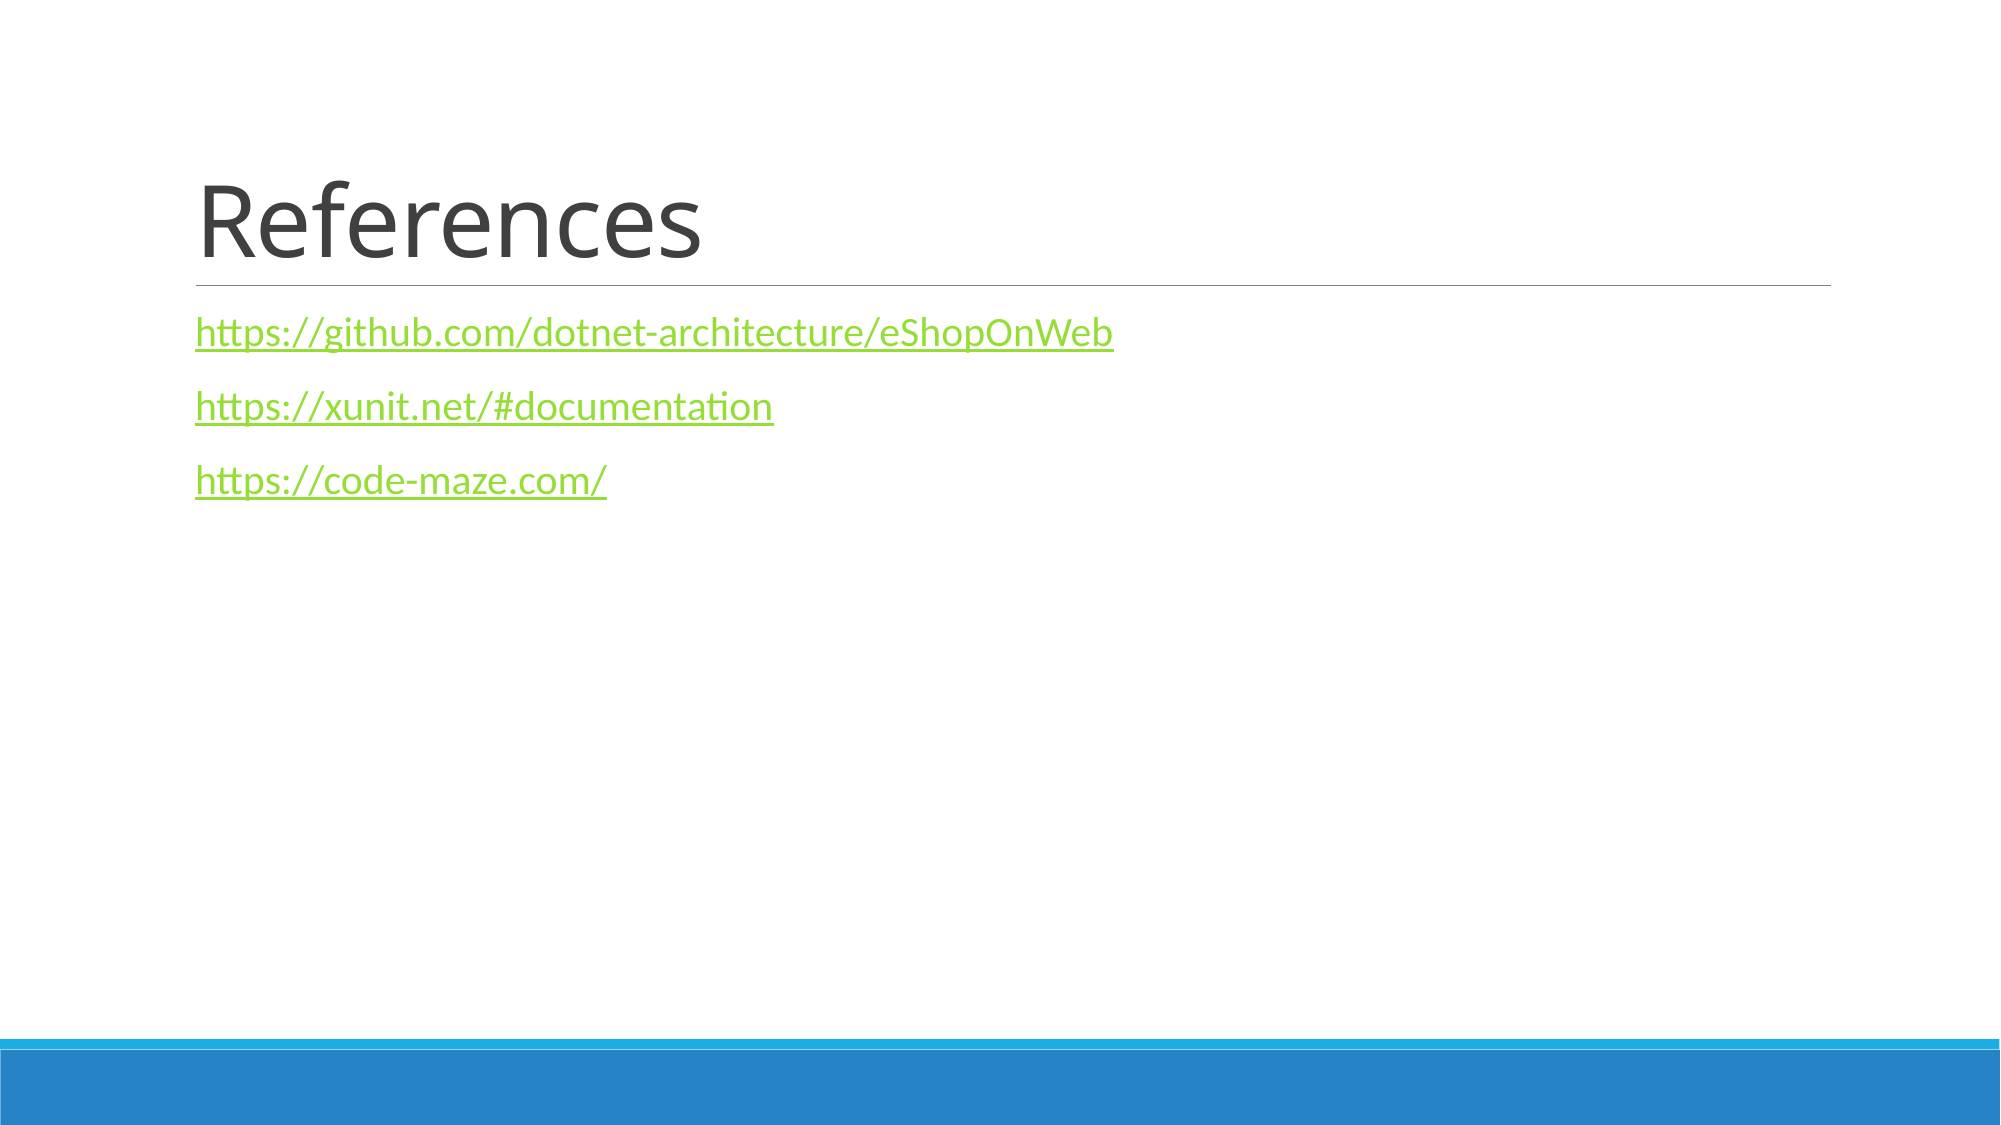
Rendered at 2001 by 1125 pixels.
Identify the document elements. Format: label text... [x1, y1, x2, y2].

list https://github.com/dotnet-architecture/eShopOnWeb https://xunit.net/#documentation https://code-maze.com/ [180, 302, 1830, 963]
title References [180, 47, 1830, 285]
